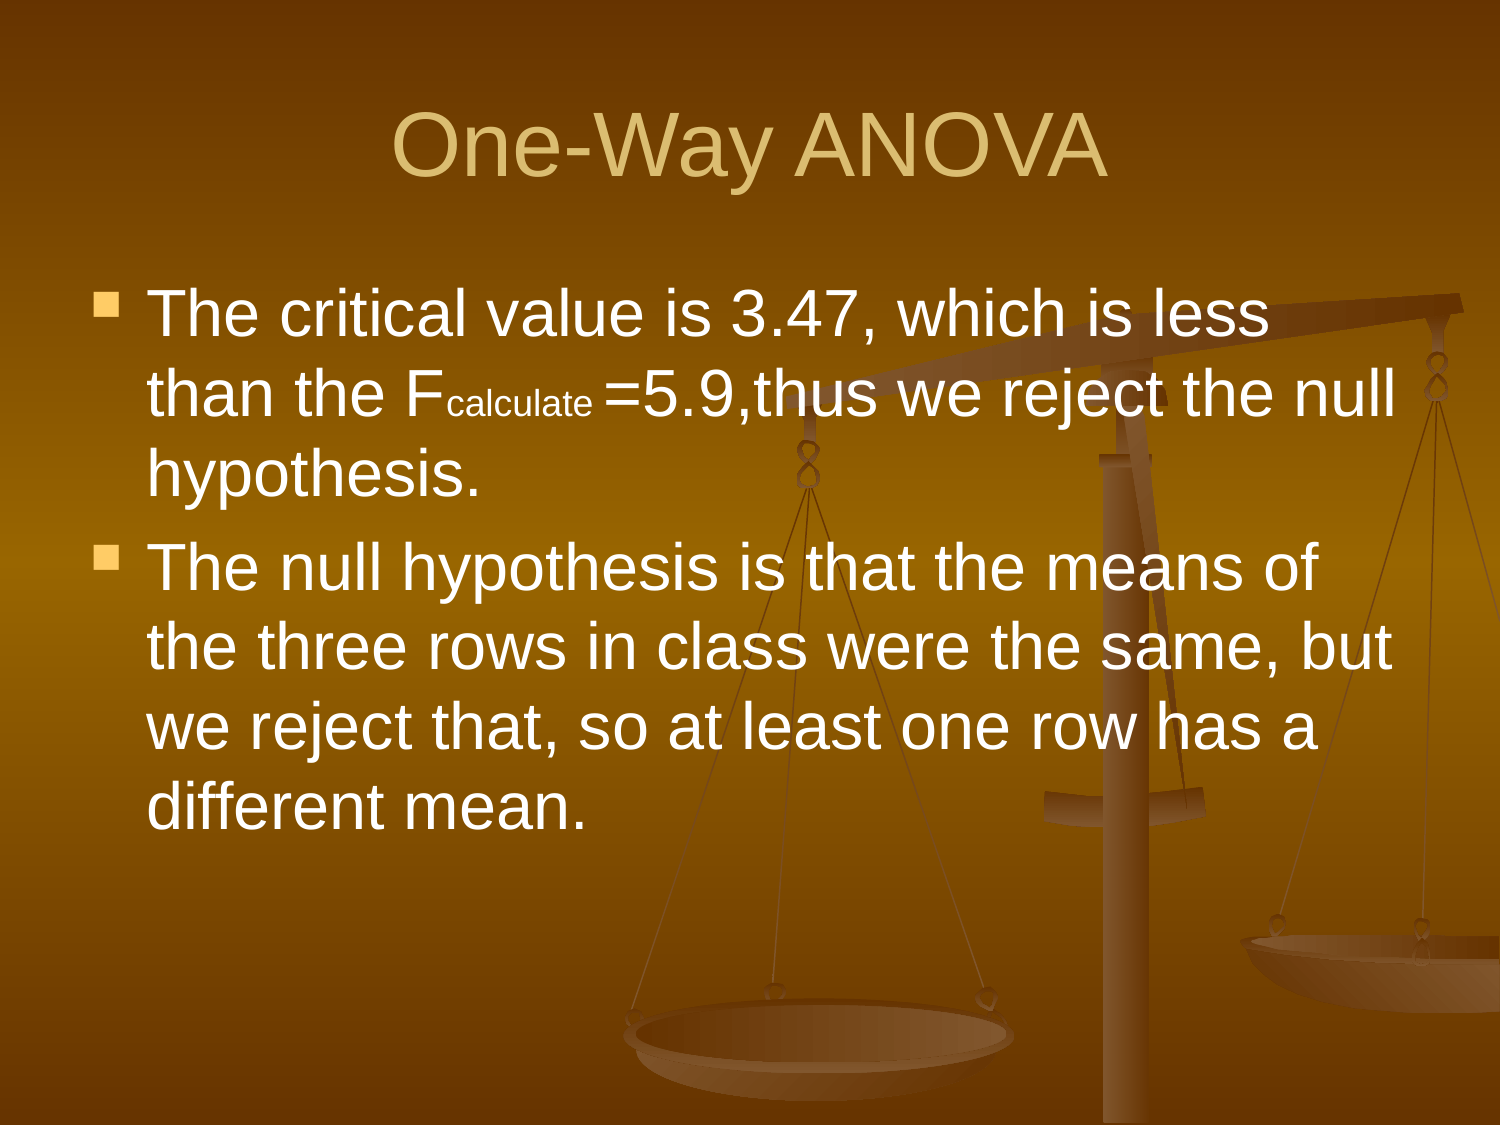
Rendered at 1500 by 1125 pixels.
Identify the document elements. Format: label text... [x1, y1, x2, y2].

title One-Way ANOVA [75, 45, 1425, 234]
list The critical value is 3.47, which is less than the Fcalculate =5.9,thus we reject the null hypothesis. The null hypothesis is that the means of the three rows in class were the same, but we reject that, so at least one row has a different mean. [75, 262, 1425, 1006]
